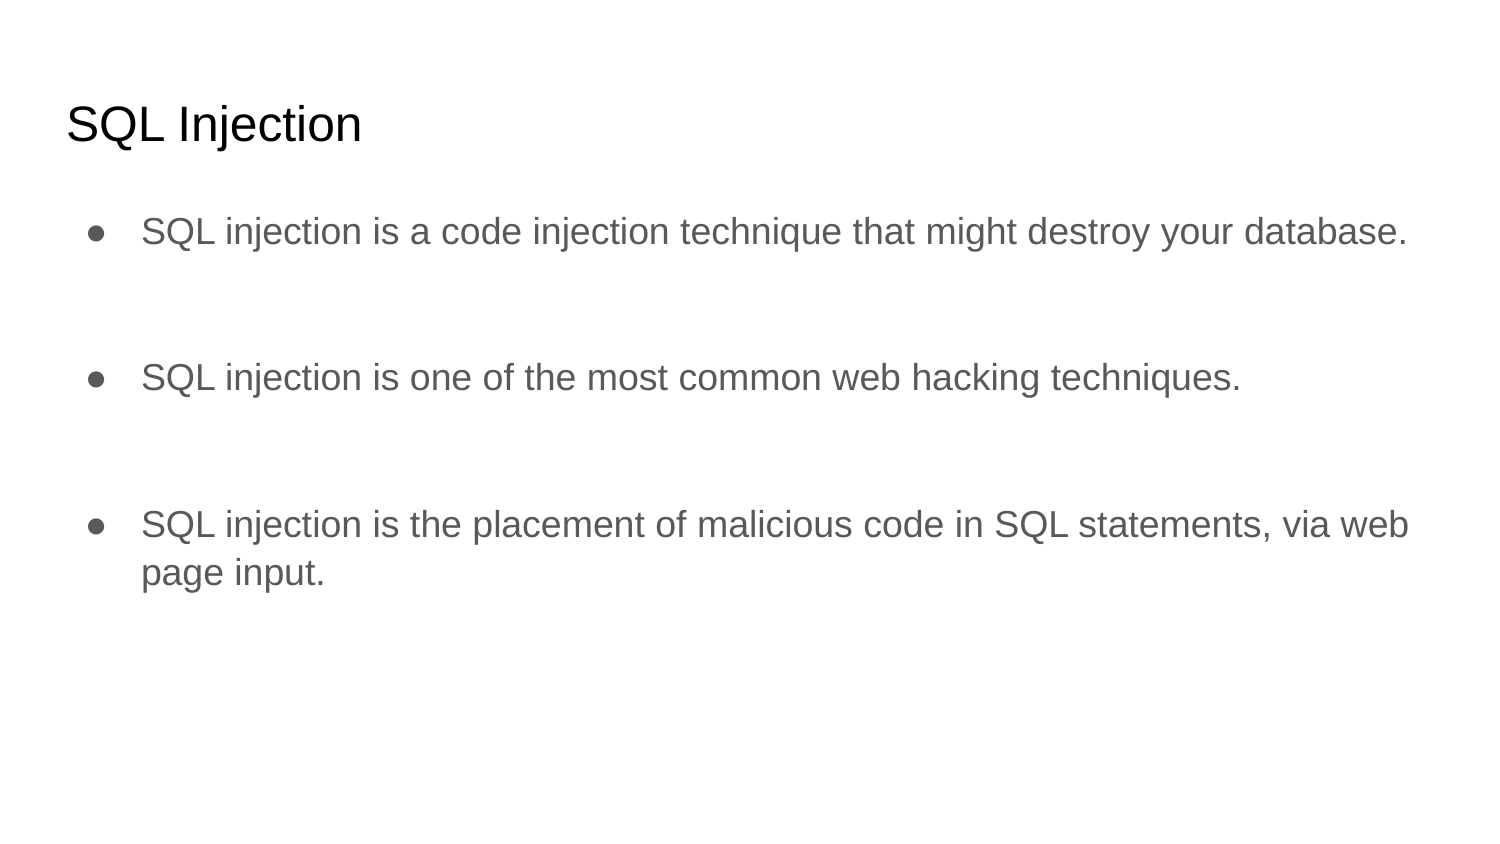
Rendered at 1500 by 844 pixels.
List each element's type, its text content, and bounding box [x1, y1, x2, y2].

list SQL injection is a code injection technique that might destroy your database. SQL injection is one of the most common web hacking techniques. SQL injection is the placement of malicious code in SQL statements, via web page input. [51, 189, 1449, 750]
title SQL Injection [51, 72, 1449, 167]
